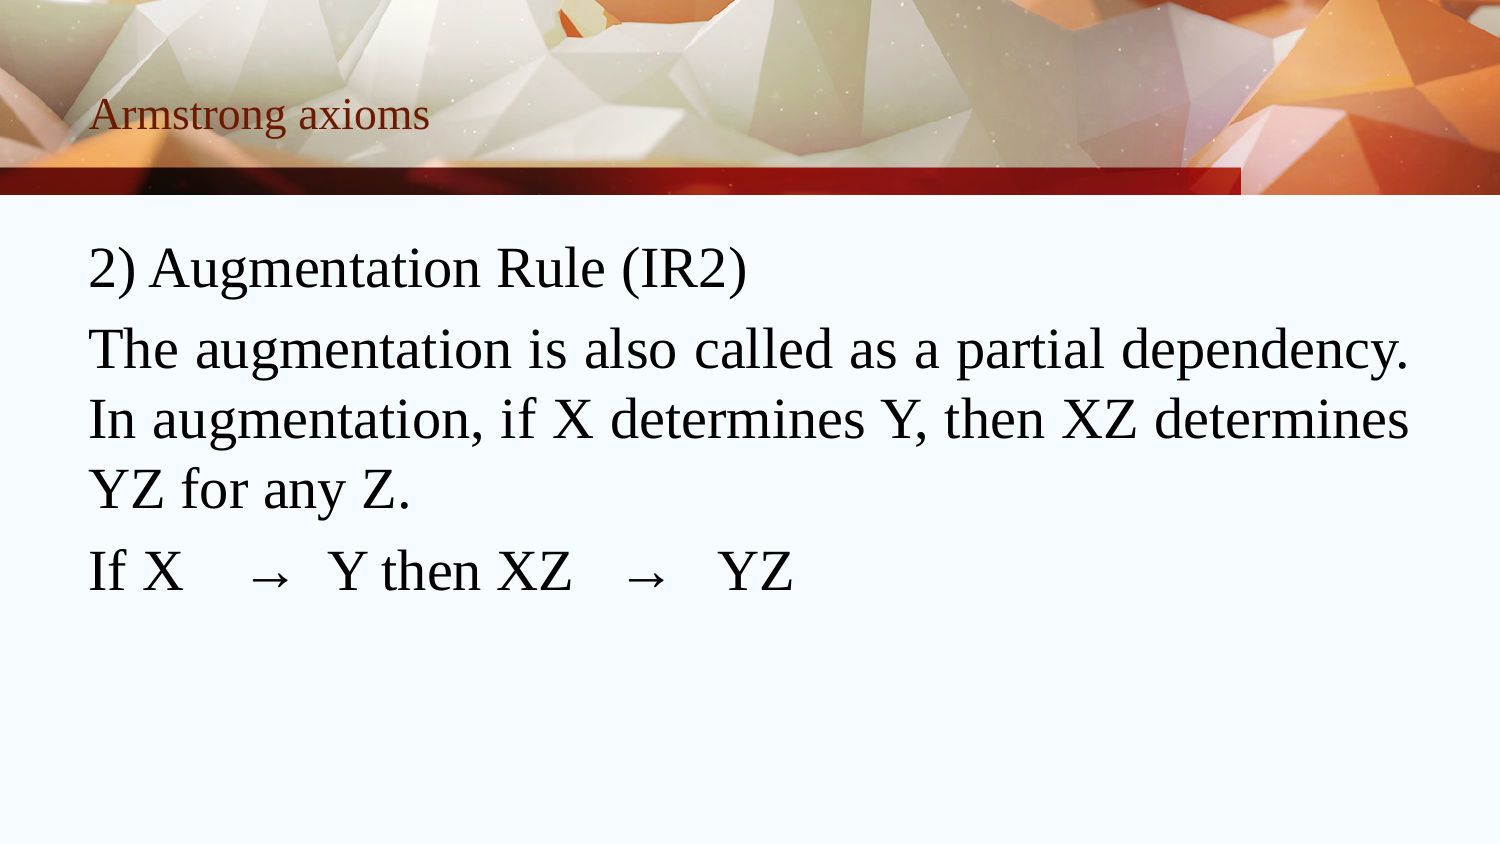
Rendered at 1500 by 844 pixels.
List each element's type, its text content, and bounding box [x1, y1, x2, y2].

list 2) Augmentation Rule (IR2) The augmentation is also called as a partial dependency. In augmentation, if X determines Y, then XZ determines YZ for any Z. If X → Y then XZ → YZ [73, 221, 1427, 798]
title Armstrong axioms [73, 21, 1427, 147]
picture [0, 0, 1500, 844]
